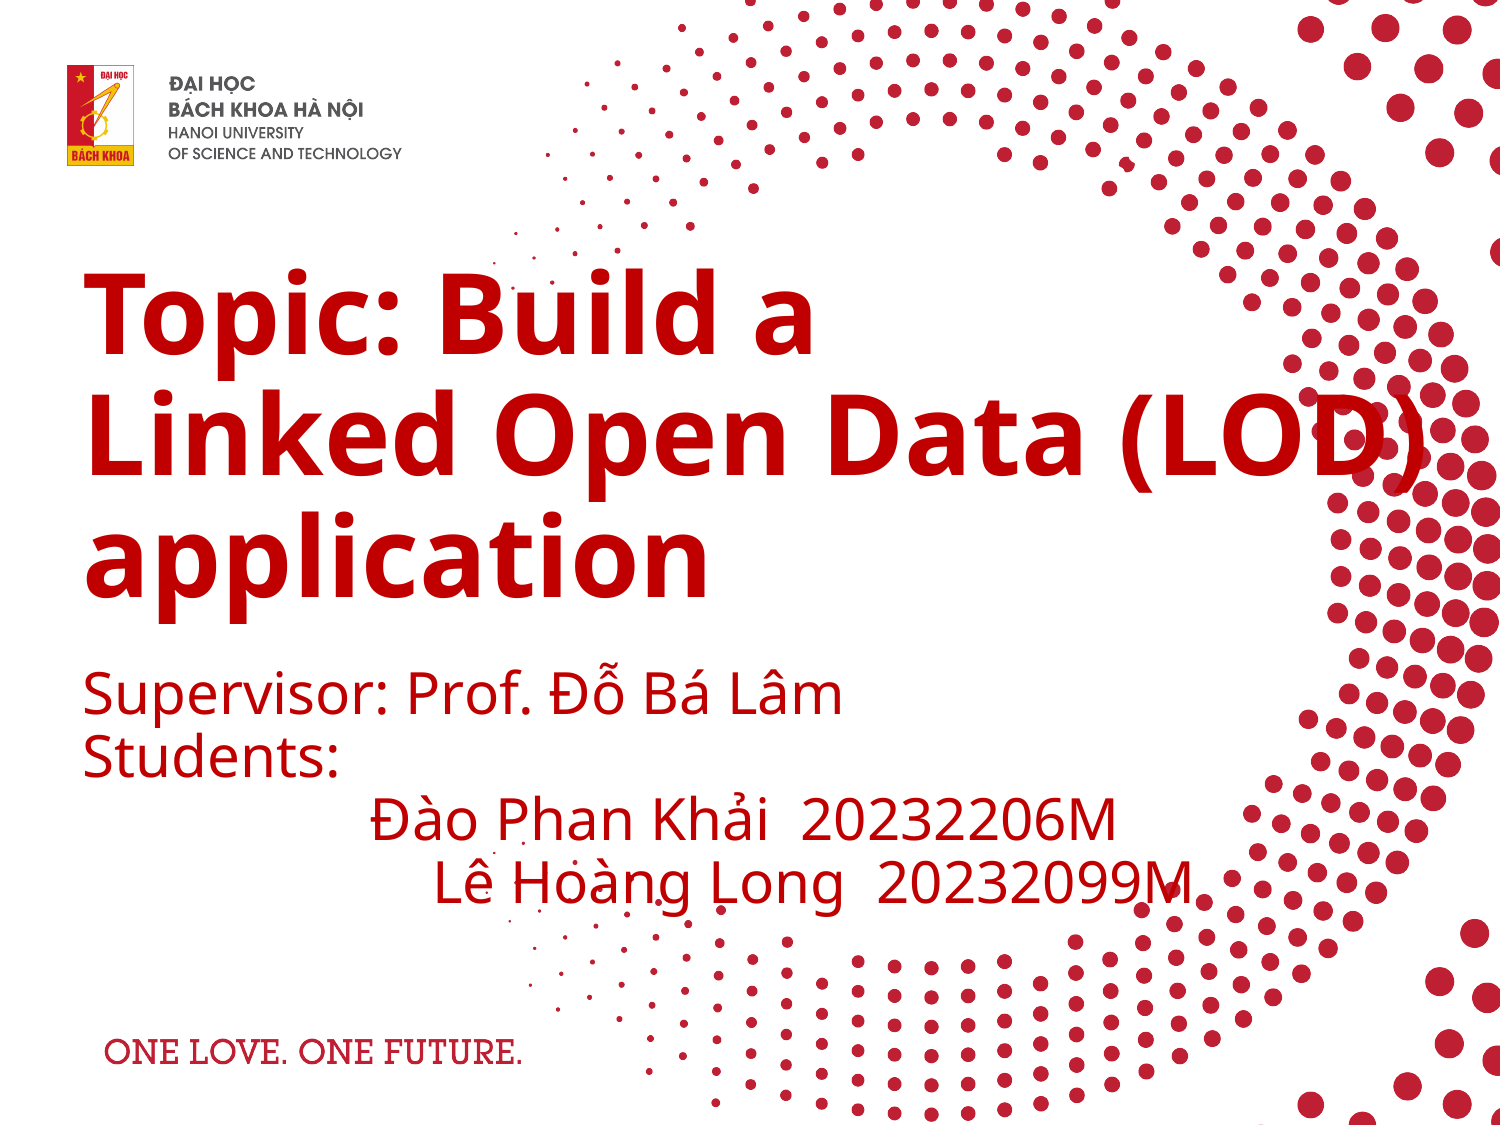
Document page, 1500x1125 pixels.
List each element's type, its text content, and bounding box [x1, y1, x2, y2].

picture [0, 0, 1500, 1125]
text_box Topic: Build a Linked Open Data (LOD) application [67, 249, 1450, 625]
text_box Supervisor: Prof. Đỗ Bá Lâm Students: Đào Phan Khải 20232206M Lê Hoàng Long 20232099M [67, 656, 1273, 940]
